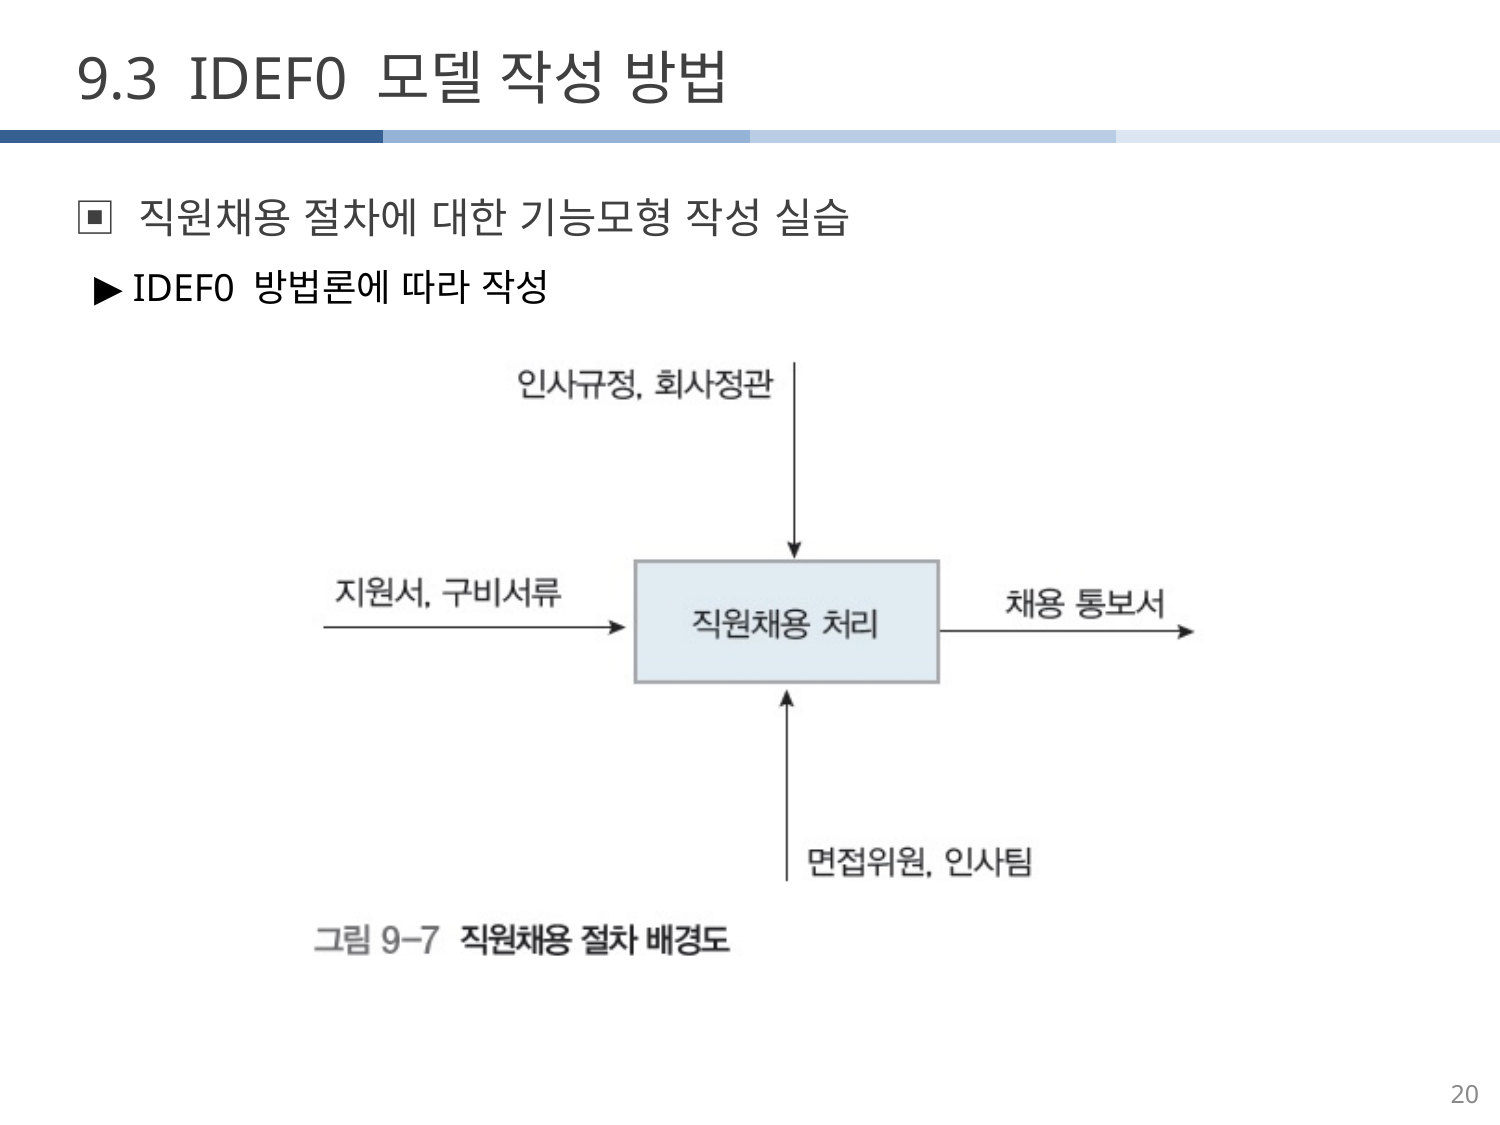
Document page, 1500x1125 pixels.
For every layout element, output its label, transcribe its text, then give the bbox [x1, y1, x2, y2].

slide_number 20 [1392, 1066, 1495, 1125]
text_box 9.3 IDEF0 모델 작성 방법 [61, 30, 1326, 121]
list ▣ 직원채용 절차에 대한 기능모형 작성 실습 ▶ IDEF0 방법론에 따라 작성 [60, 159, 1218, 325]
picture [282, 331, 1222, 969]
